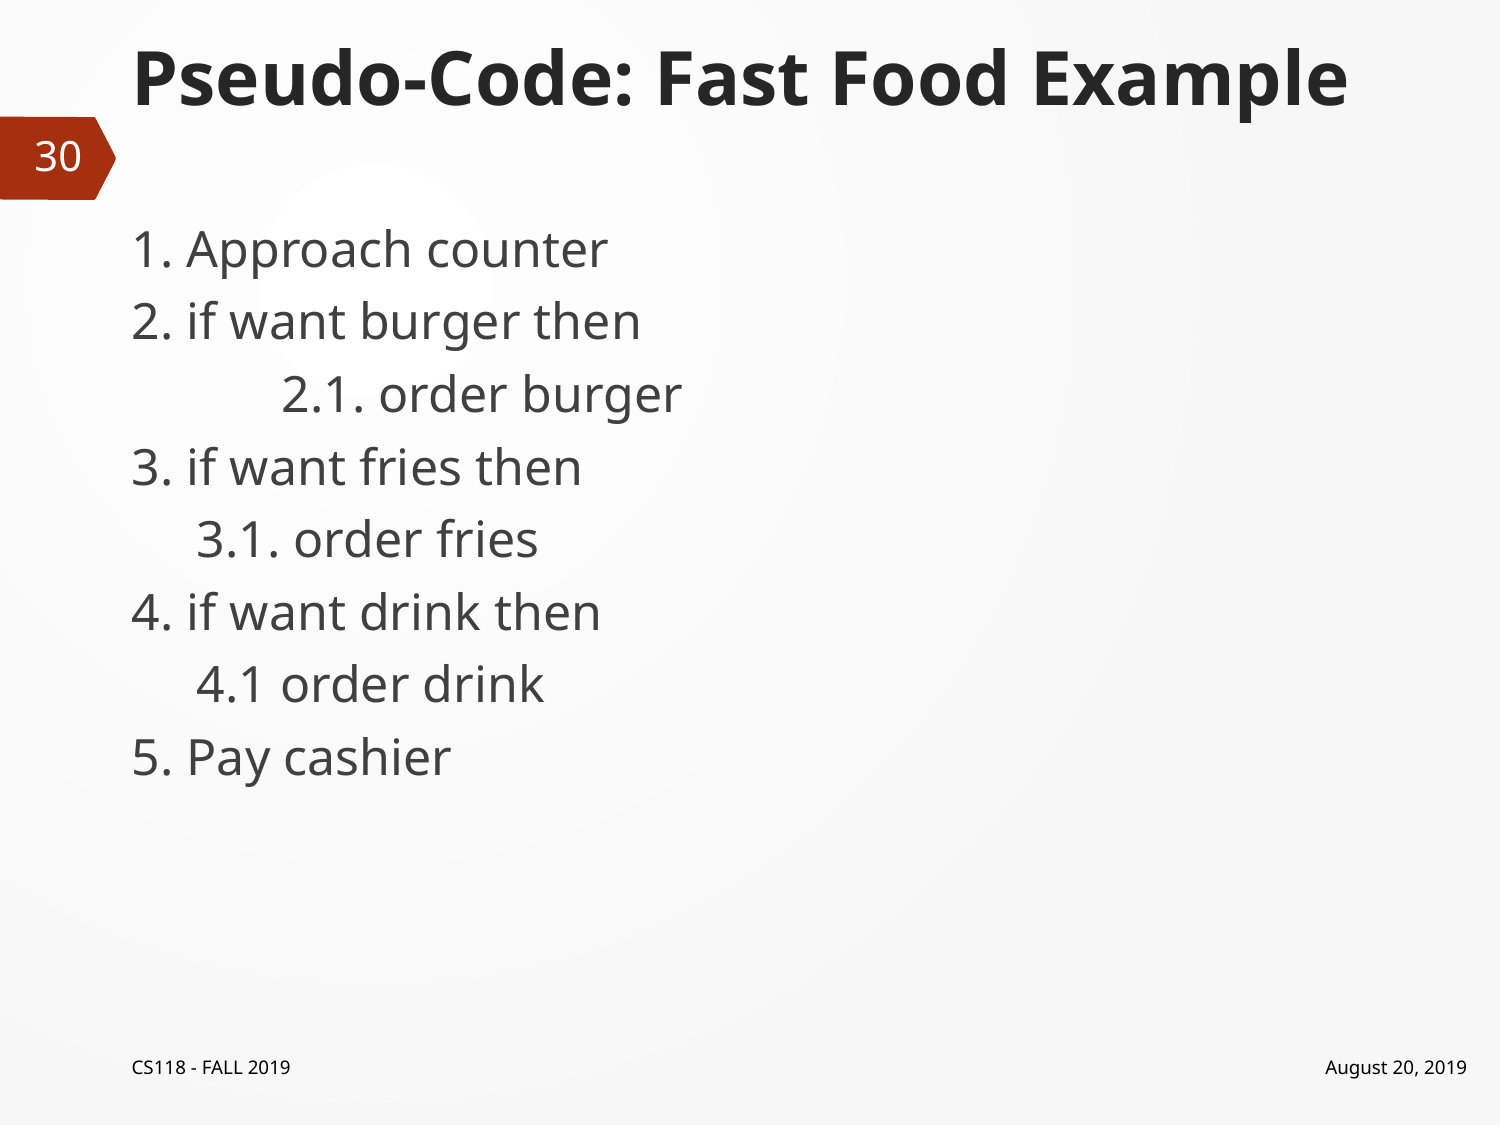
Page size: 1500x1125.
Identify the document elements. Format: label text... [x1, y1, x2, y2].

footer CS118 - FALL 2019 [116, 1037, 1139, 1098]
title Pseudo-Code: Fast Food Example [116, 23, 1483, 158]
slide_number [1260, 1037, 1483, 1098]
slide_number 30 [1, 128, 98, 189]
list 1. Approach counter 2. if want burger then 2.1. order burger 3. if want fries then 3.1. order fries 4. if want drink then 4.1 order drink 5. Pay cashier [116, 210, 1483, 1029]
